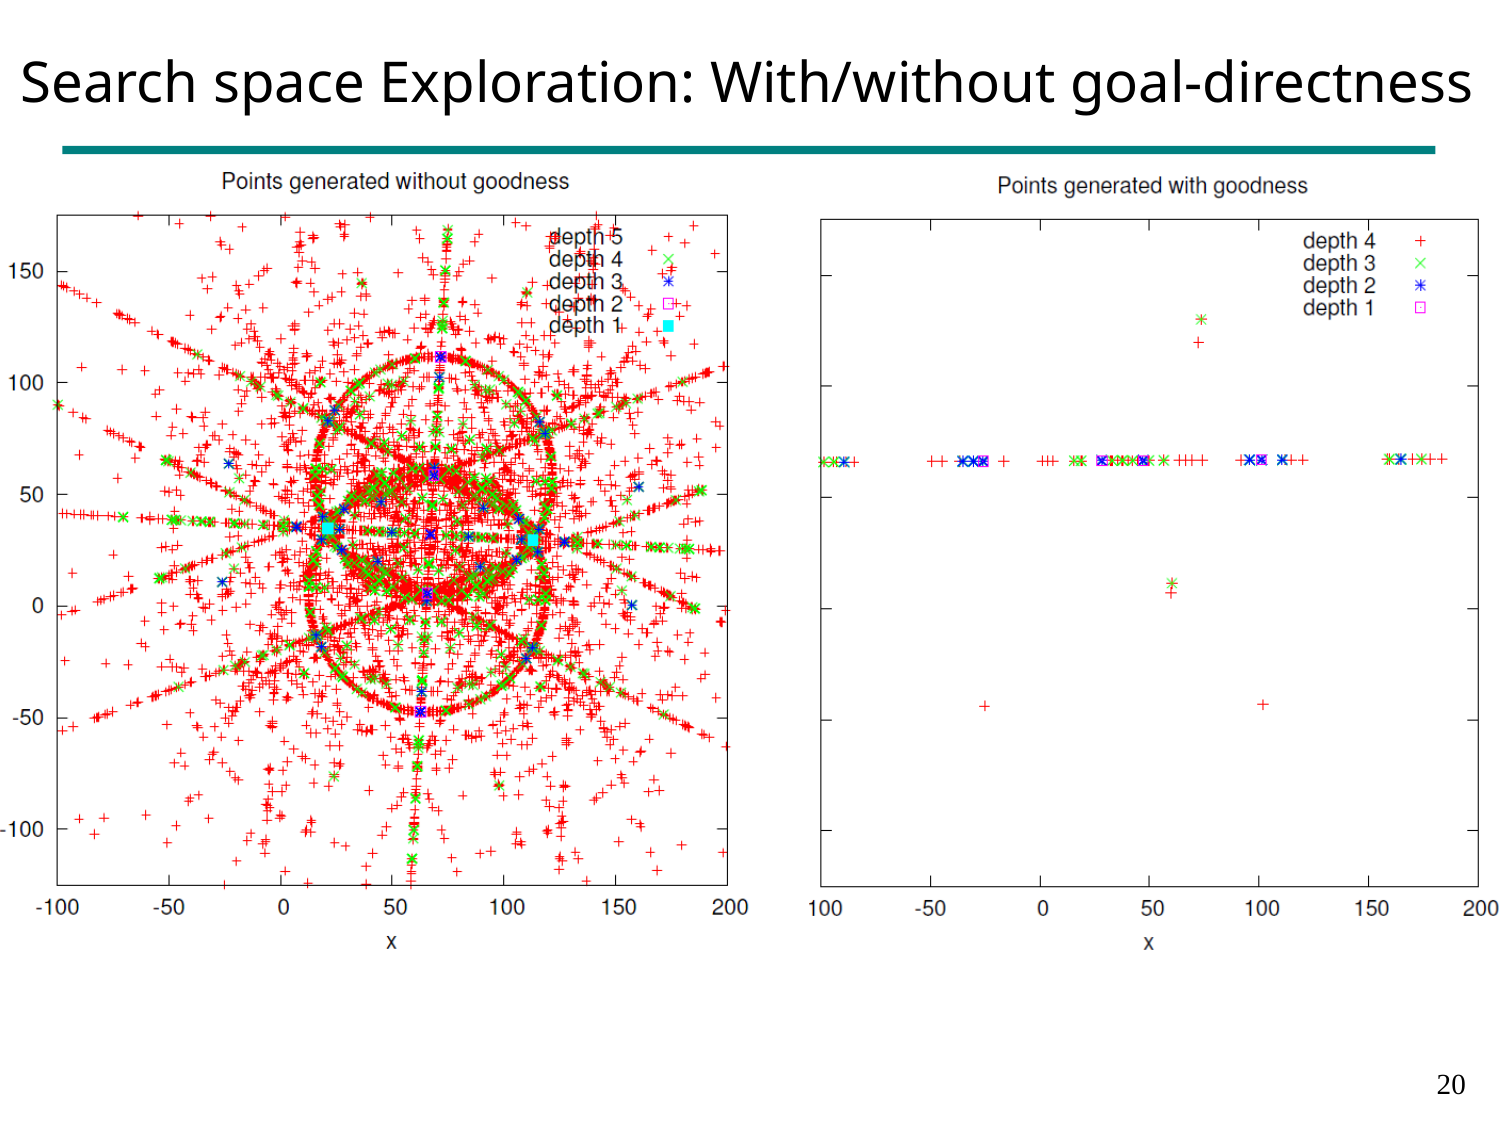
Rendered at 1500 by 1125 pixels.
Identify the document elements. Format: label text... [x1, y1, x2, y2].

slide_number 19 [1168, 1057, 1482, 1121]
title Search space Exploration: With/without goal-directness [0, 29, 1500, 131]
picture [0, 155, 1500, 953]
